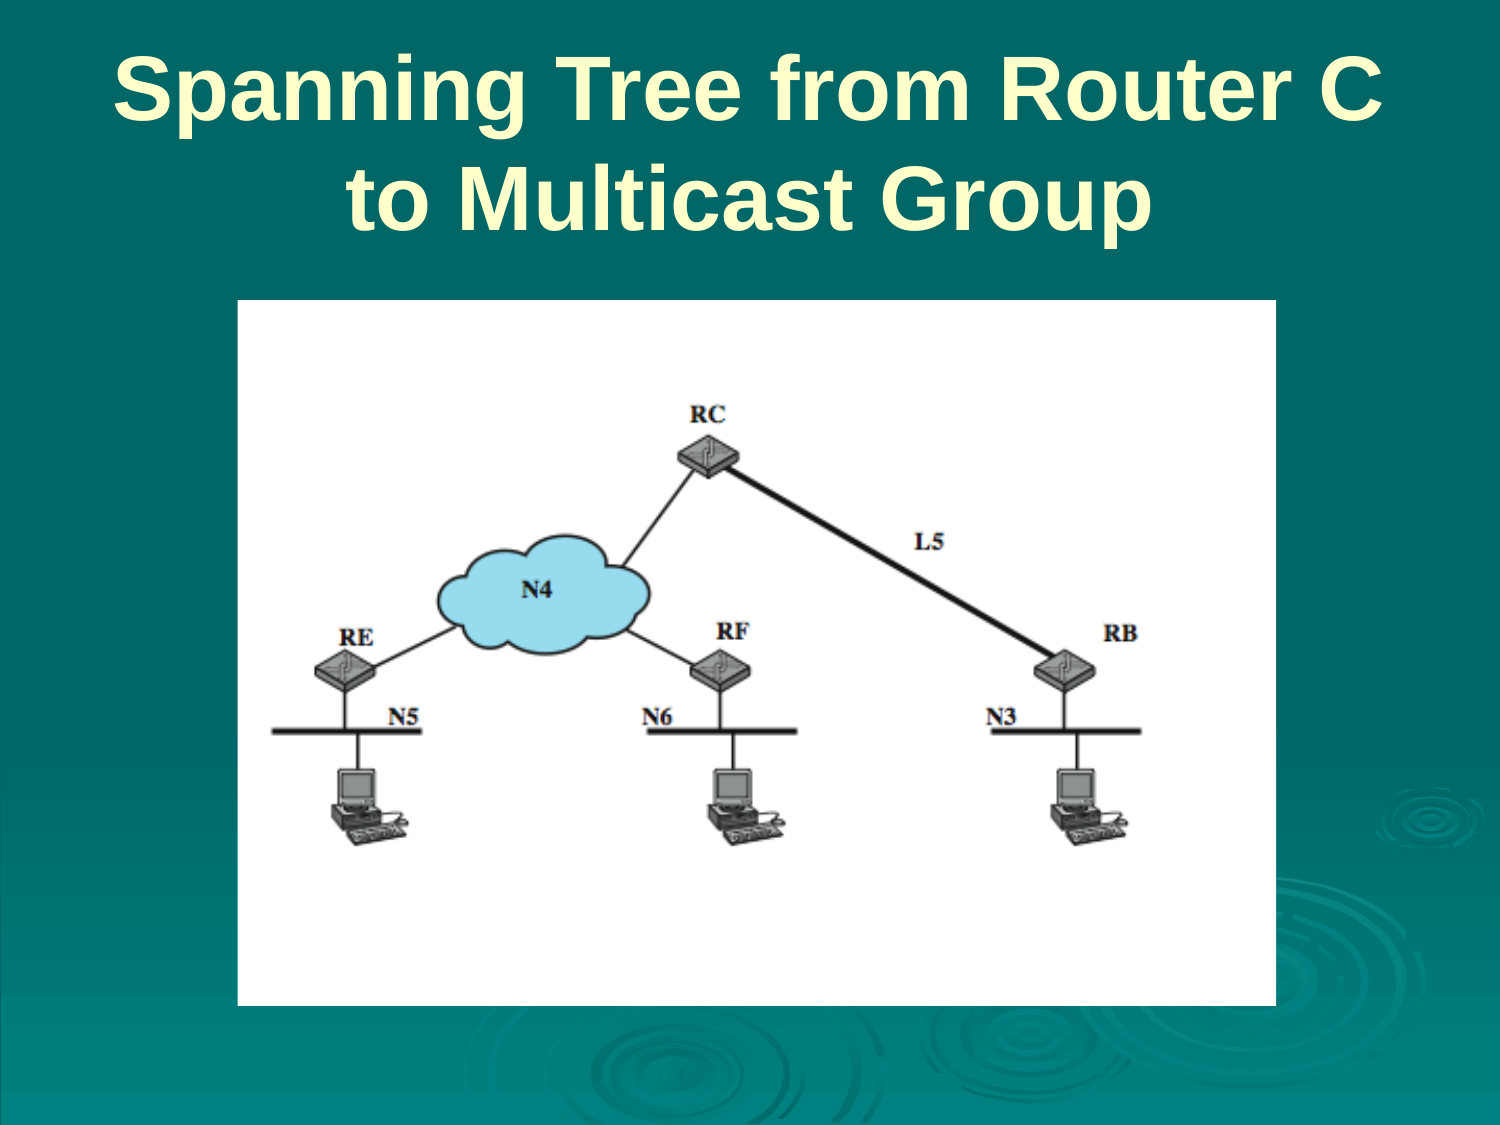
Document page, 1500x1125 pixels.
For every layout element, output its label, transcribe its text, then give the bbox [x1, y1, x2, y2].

title Spanning Tree from Router C to Multicast Group [74, 45, 1426, 233]
picture [237, 299, 1277, 1006]
